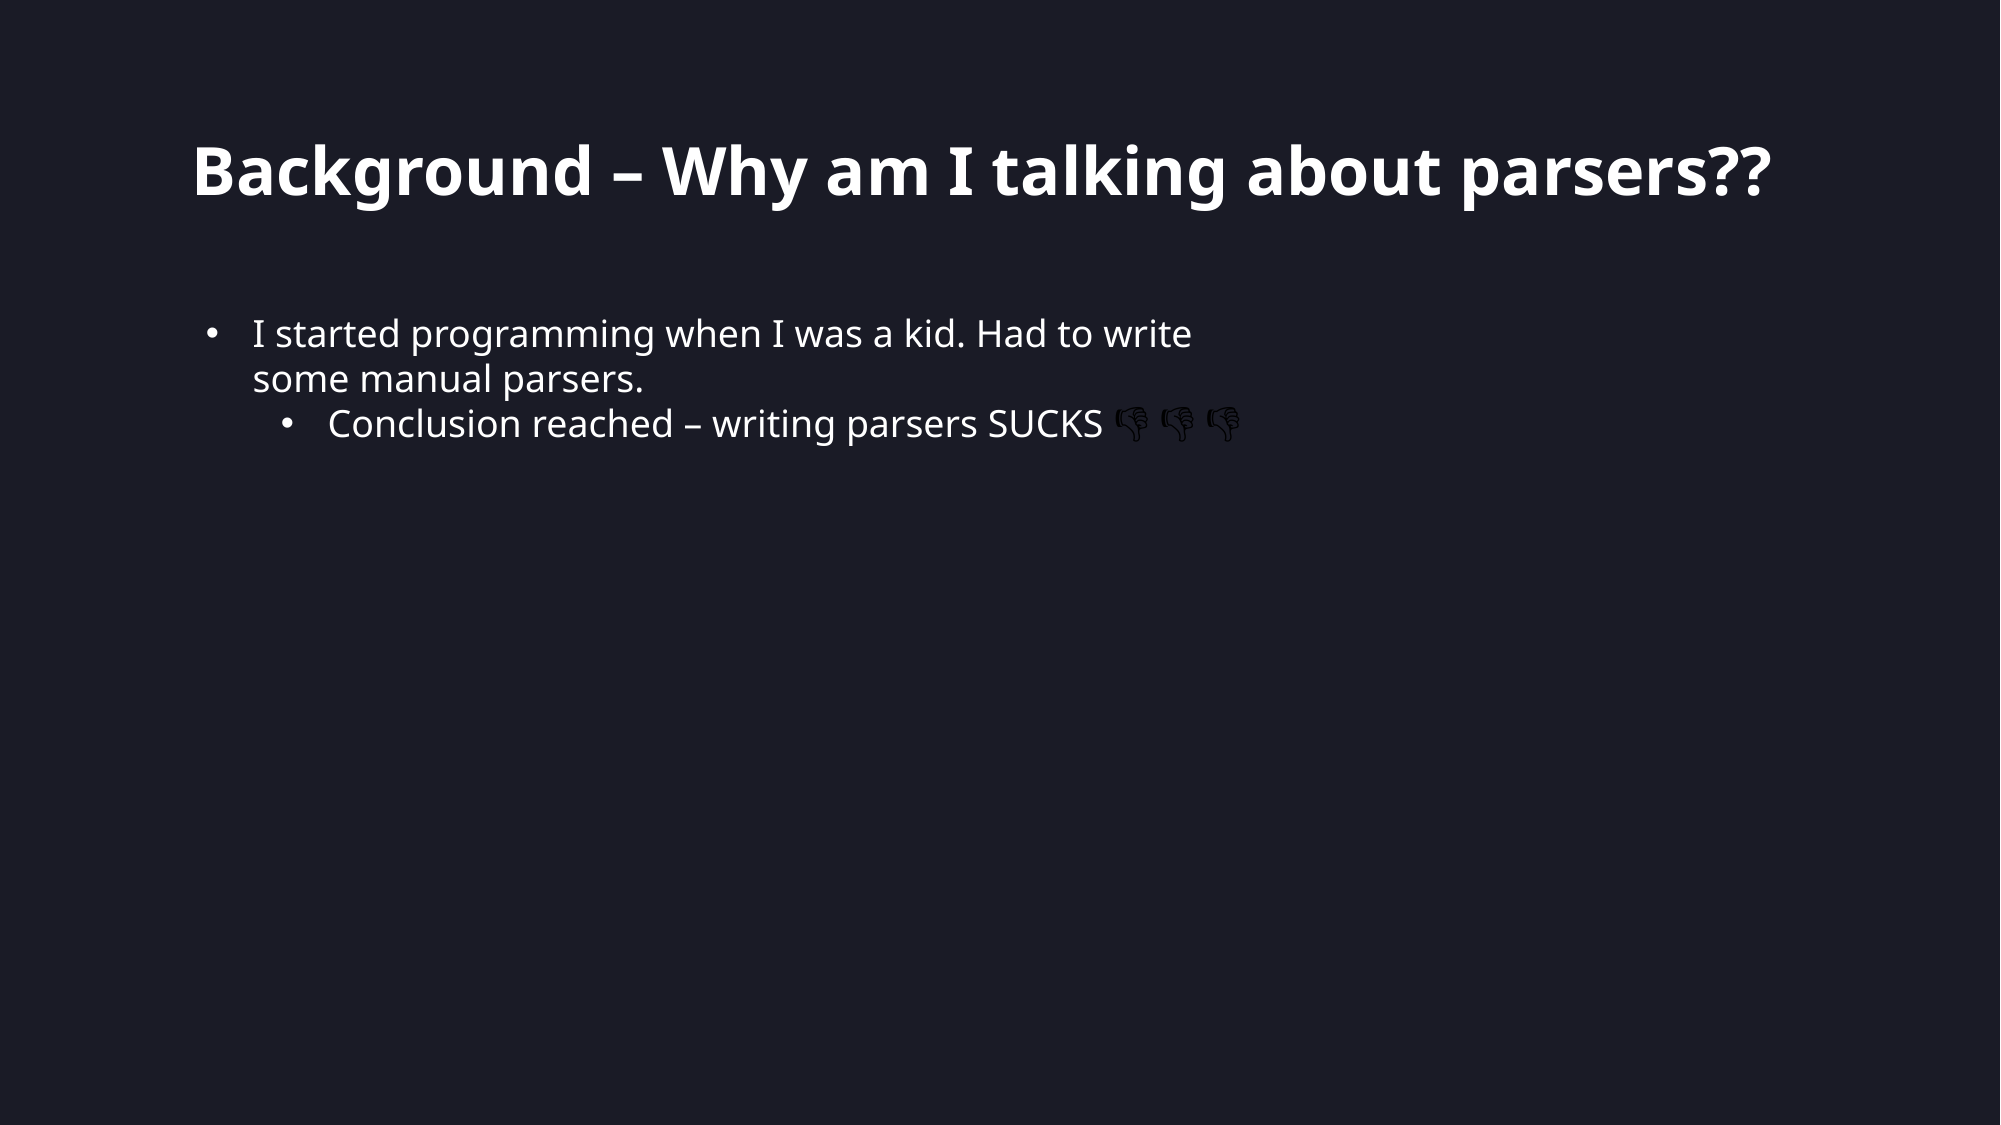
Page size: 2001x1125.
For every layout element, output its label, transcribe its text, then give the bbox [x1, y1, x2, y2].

title Background – Why am I talking about parsers?? [176, 84, 1809, 217]
text_box I started programming when I was a kid. Had to write some manual parsers. Conclusion reached – writing parsers SUCKS 👎 👎 👎 [191, 302, 1304, 498]
